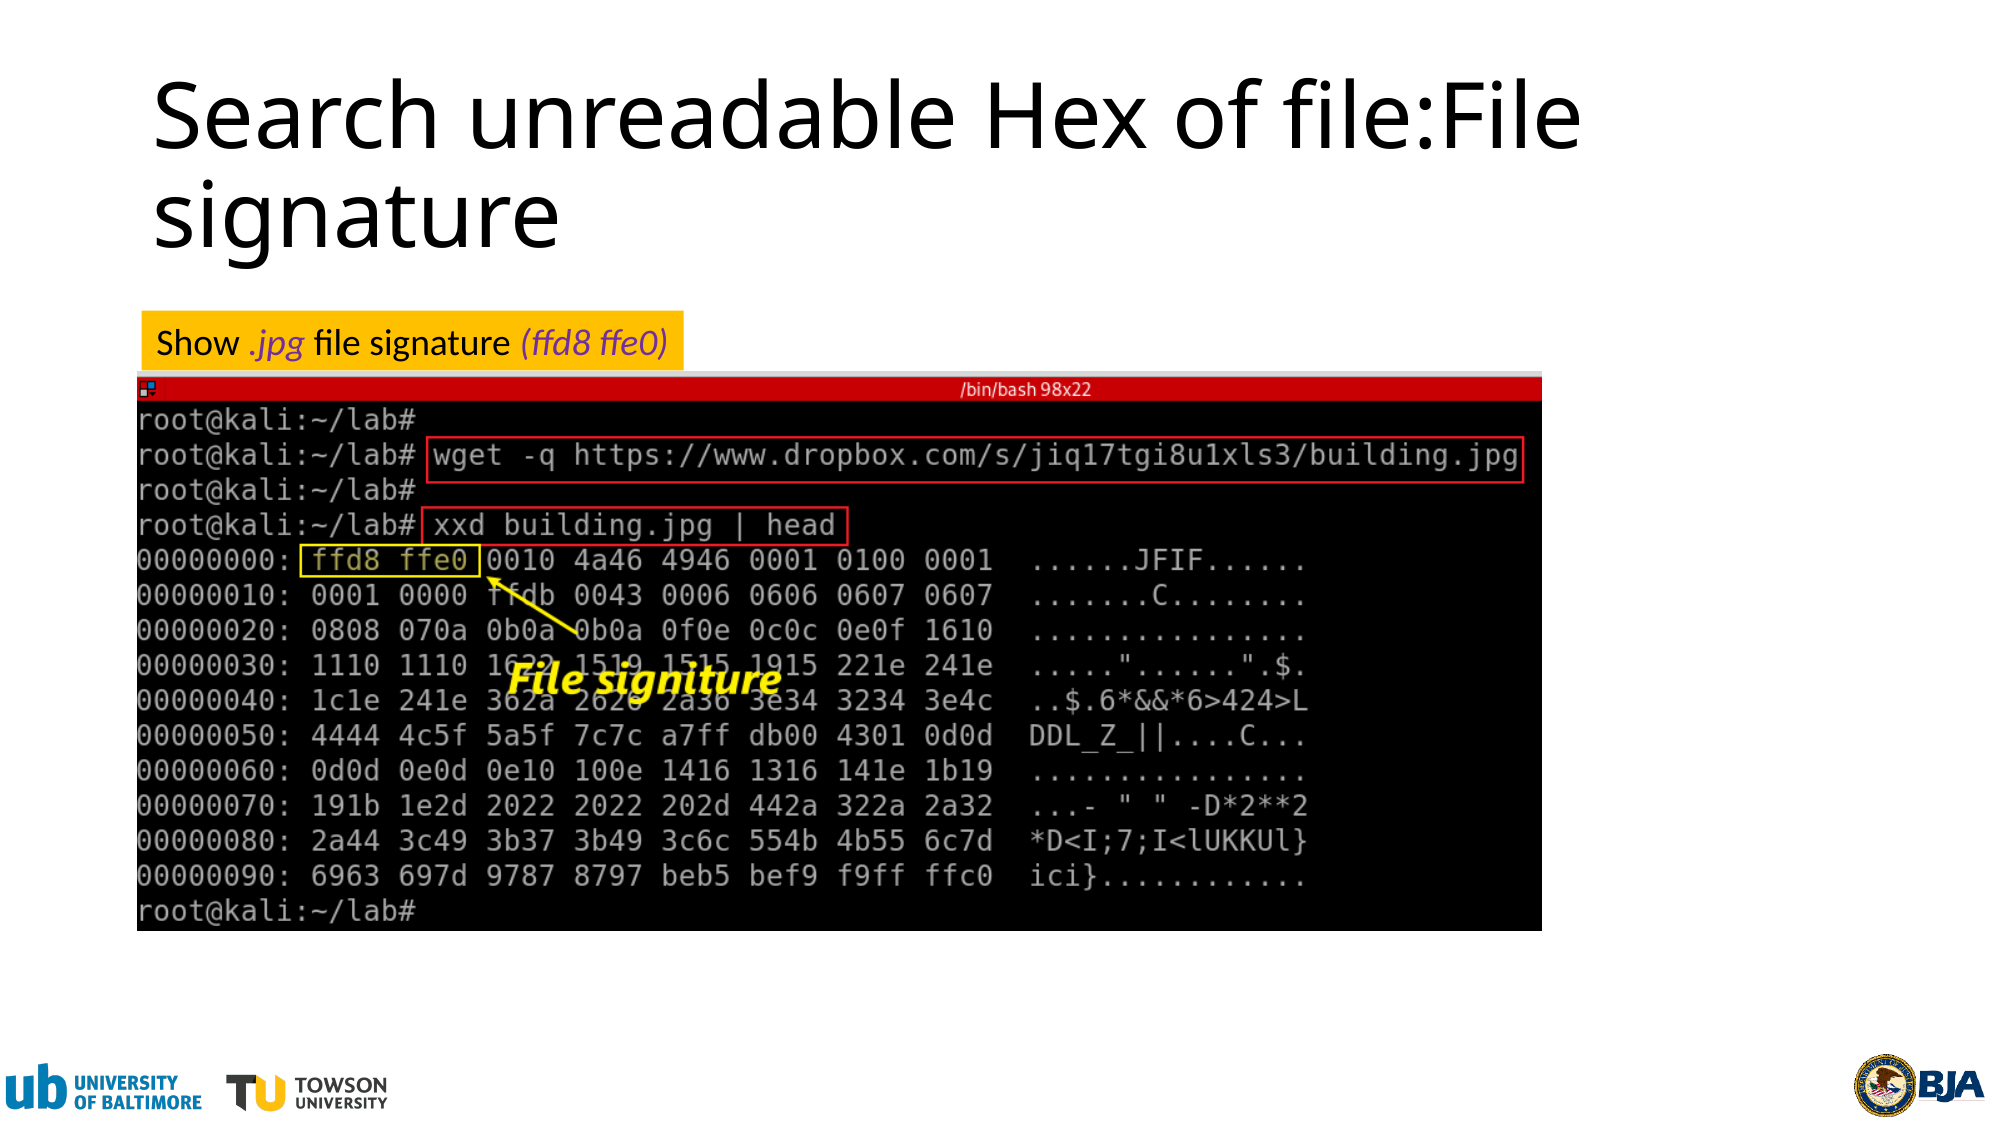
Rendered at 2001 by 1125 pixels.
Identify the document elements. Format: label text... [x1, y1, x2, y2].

text_box Show .jpg file signature (ffd8 ffe0) [141, 310, 684, 371]
picture [137, 371, 1542, 931]
picture [0, 1031, 407, 1125]
picture [1854, 1054, 1986, 1117]
title Search unreadable Hex of file:File signature [137, 59, 1863, 278]
